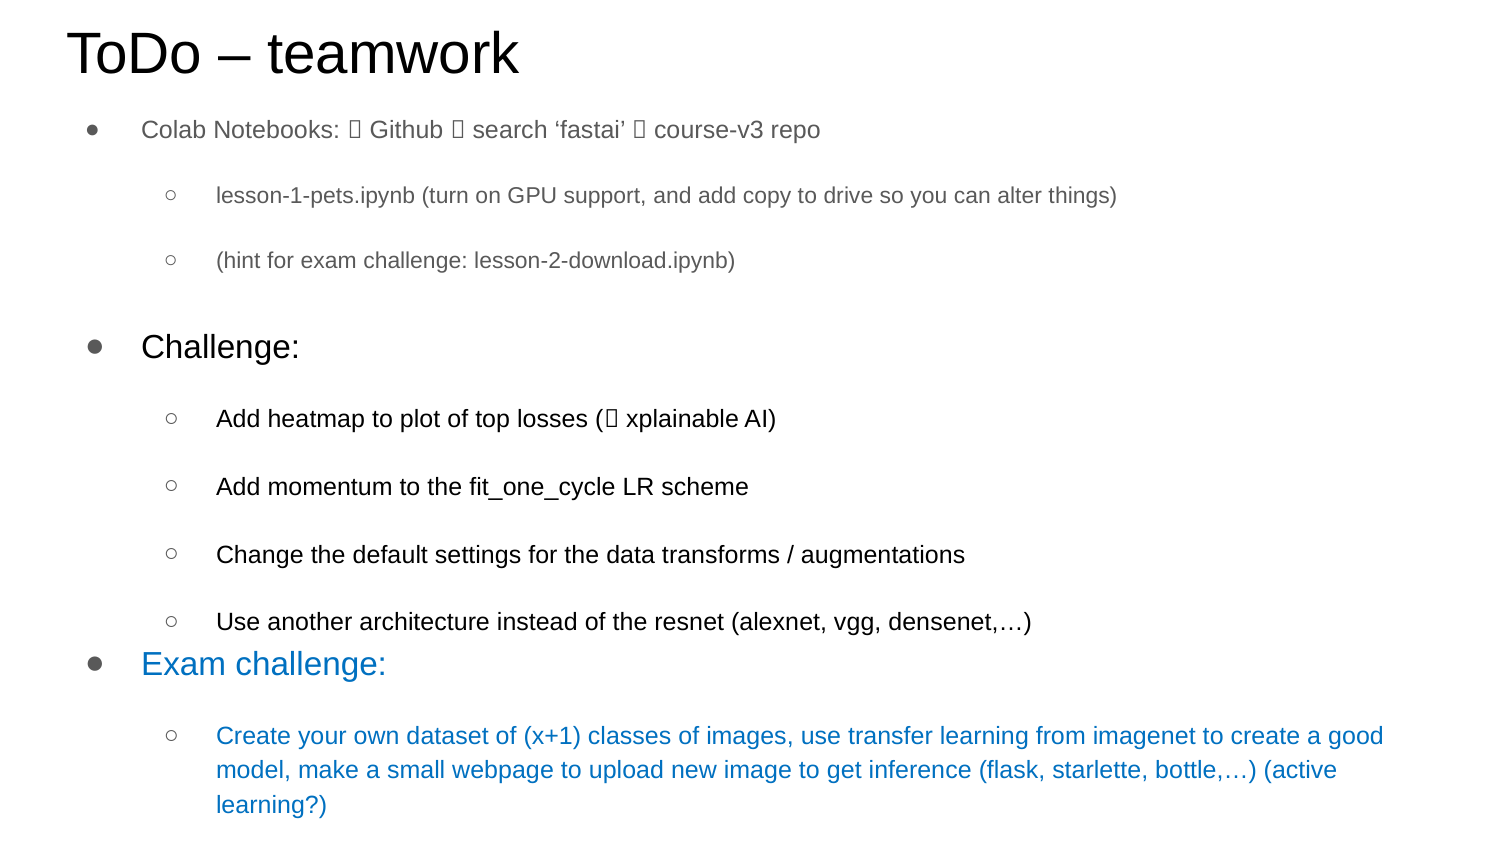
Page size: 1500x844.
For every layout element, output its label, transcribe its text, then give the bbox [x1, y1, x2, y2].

title ToDo – teamwork [51, 0, 1449, 93]
list Colab Notebooks:  Github  search ‘fastai’  course-v3 repo lesson-1-pets.ipynb (turn on GPU support, and add copy to drive so you can alter things) (hint for exam challenge: lesson-2-download.ipynb) Challenge: Add heatmap to plot of top losses ( xplainable AI) Add momentum to the fit_one_cycle LR scheme Change the default settings for the data transforms / augmentations Use another architecture instead of the resnet (alexnet, vgg, densenet,…) Exam challenge: Create your own dataset of (x+1) classes of images, use transfer learning from imagenet to create a good model, make a small webpage to upload new image to get inference (flask, starlette, bottle,…) (active learning?) [51, 93, 1449, 750]
